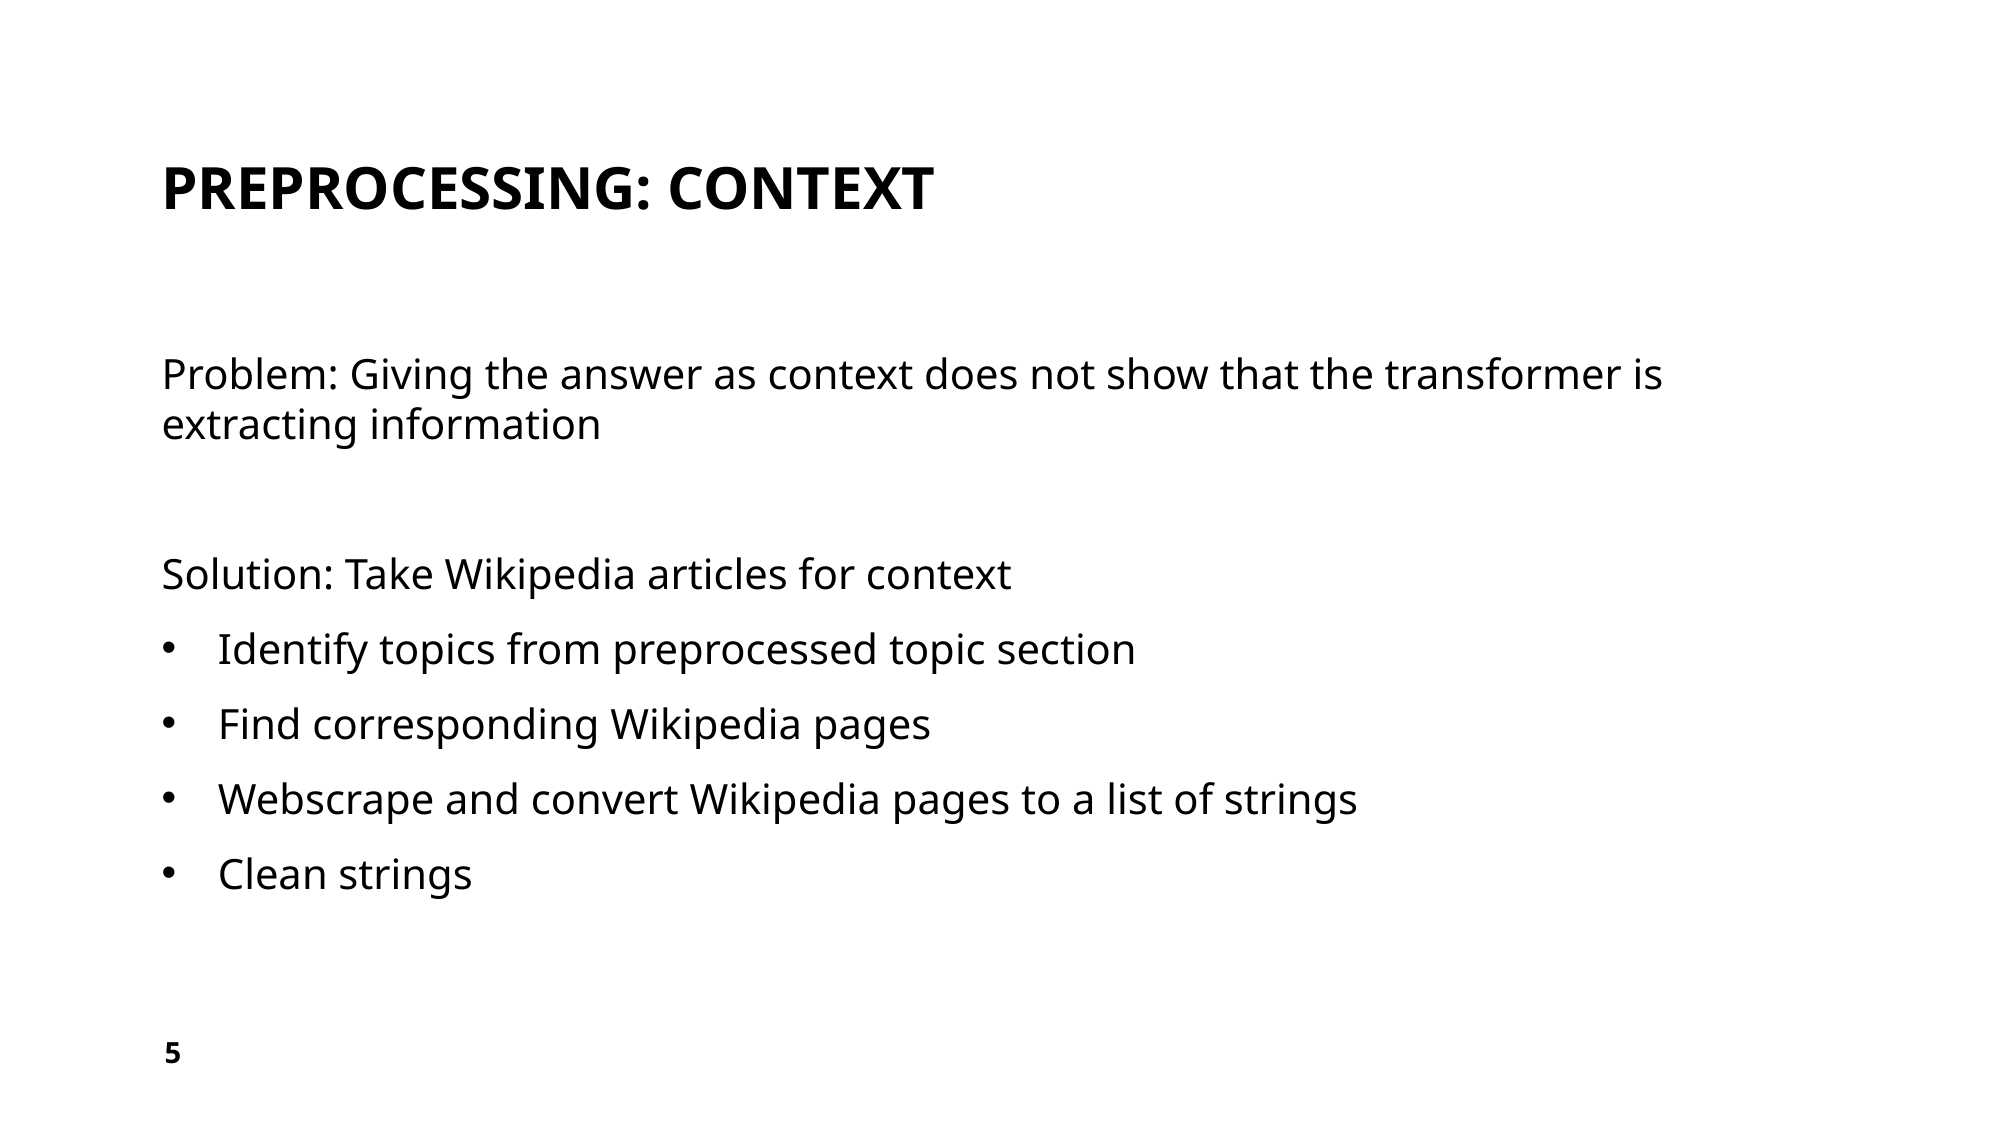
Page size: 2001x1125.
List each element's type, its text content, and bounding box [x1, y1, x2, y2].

title Preprocessing: Context [146, 11, 1854, 230]
slide_number 5 [149, 1024, 588, 1085]
list Problem: Giving the answer as context does not show that the transformer is extracting information Solution: Take Wikipedia articles for context Identify topics from preprocessed topic section Find corresponding Wikipedia pages Webscrape and convert Wikipedia pages to a list of strings Clean strings [146, 340, 1854, 946]
